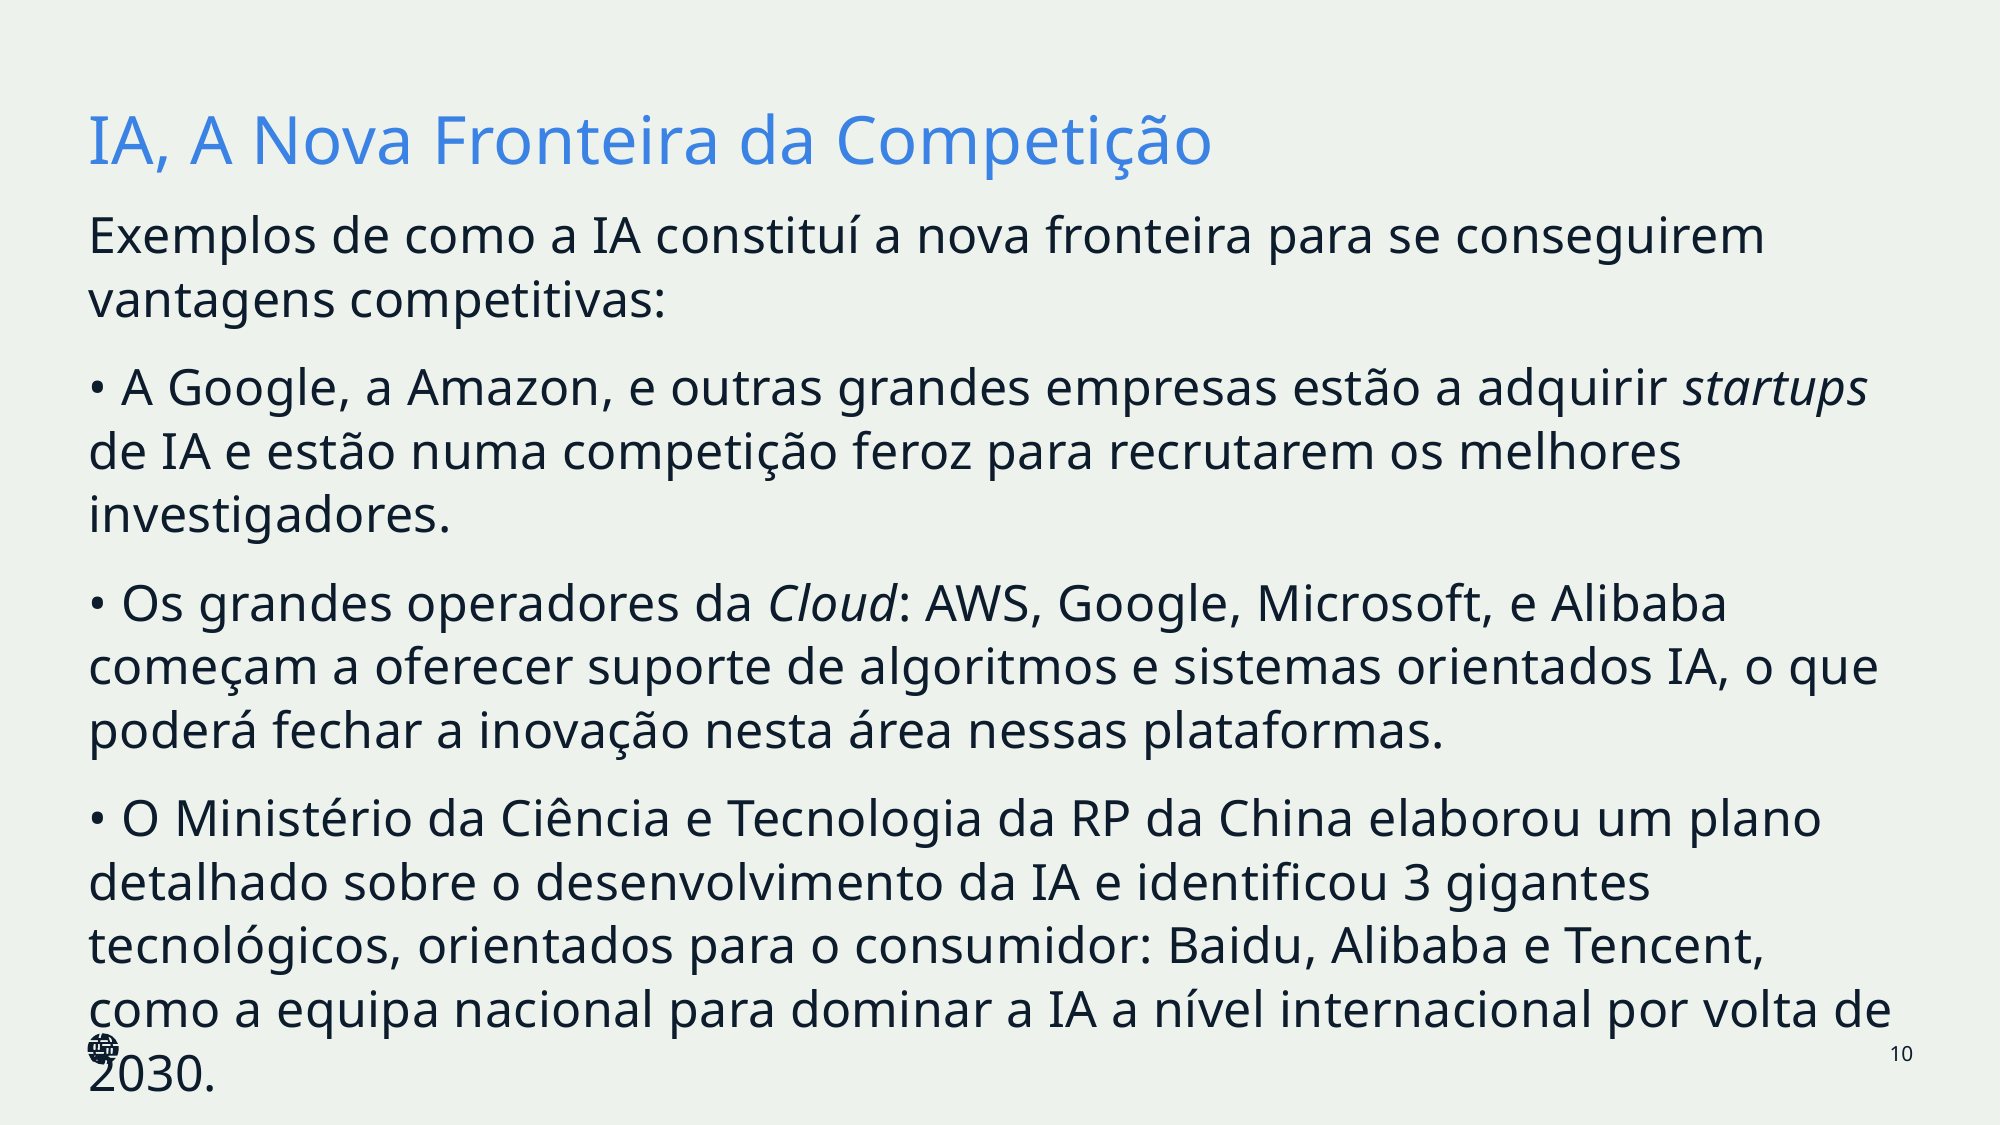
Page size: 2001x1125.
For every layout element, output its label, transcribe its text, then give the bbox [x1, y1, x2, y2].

slide_number 10 [1463, 1040, 1913, 1069]
title IA, A Nova Fronteira da Competição [88, 93, 1914, 182]
list Exemplos de como a IA constituí a nova fronteira para se conseguirem vantagens competitivas: • A Google, a Amazon, e outras grandes empresas estão a adquirir startups de IA e estão numa competição feroz para recrutarem os melhores investigadores. • Os grandes operadores da Cloud: AWS, Google, Microsoft, e Alibaba começam a oferecer suporte de algoritmos e sistemas orientados IA, o que poderá fechar a inovação nesta área nessas plataformas. • O Ministério da Ciência e Tecnologia da RP da China elaborou um plano detalhado sobre o desenvolvimento da IA e identificou 3 gigantes tecnológicos, orientados para o consumidor: Baidu, Alibaba e Tencent, como a equipa nacional para dominar a IA a nível internacional por volta de 2030. [88, 200, 1914, 1000]
